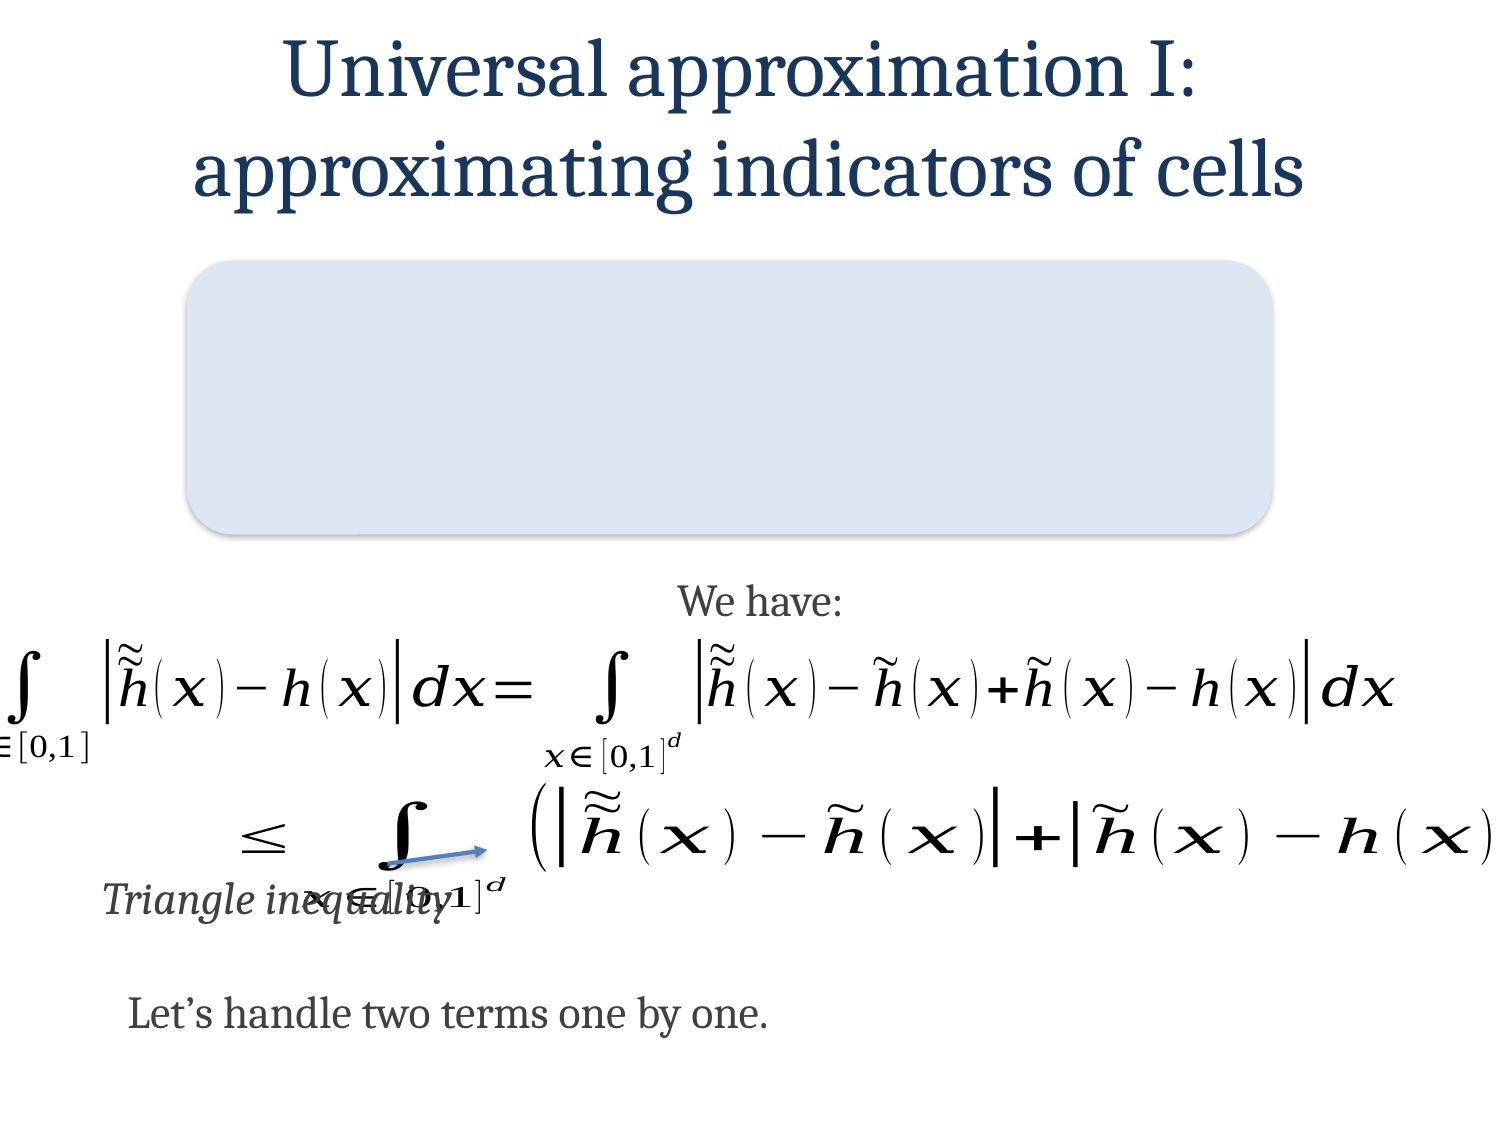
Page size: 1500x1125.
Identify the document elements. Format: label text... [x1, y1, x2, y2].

text_box Let’s handle two terms one by one. [112, 974, 1500, 1045]
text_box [387, 849, 488, 864]
text_box Universal approximation I: approximating indicators of cells [31, 5, 1469, 221]
text_box [186, 260, 1272, 535]
text_box Triangle inequality [87, 861, 1500, 931]
text_box We have: [662, 563, 1500, 634]
